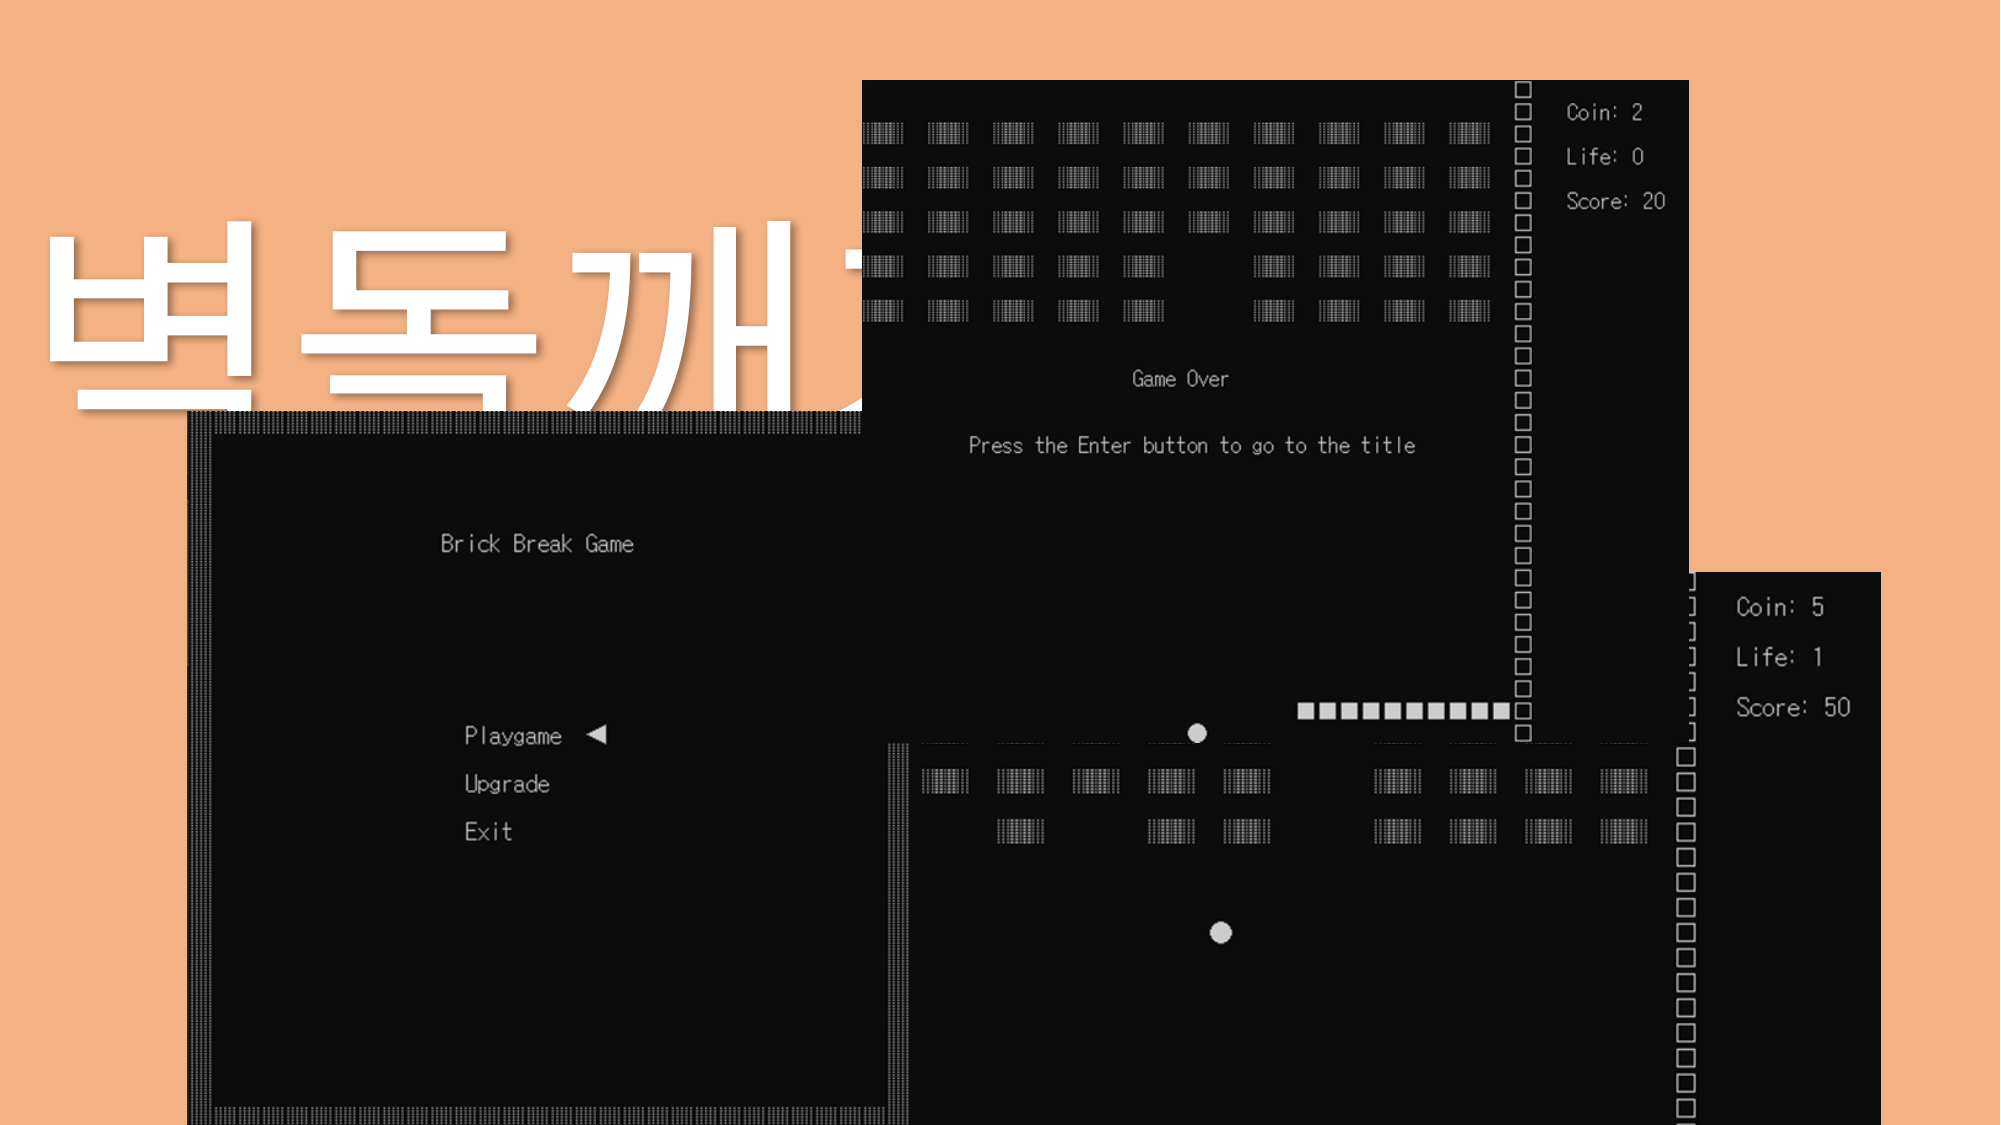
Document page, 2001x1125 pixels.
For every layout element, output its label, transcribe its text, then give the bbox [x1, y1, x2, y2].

text_box 벽돌깨기 [8, 164, 862, 525]
picture [187, 80, 1881, 1125]
